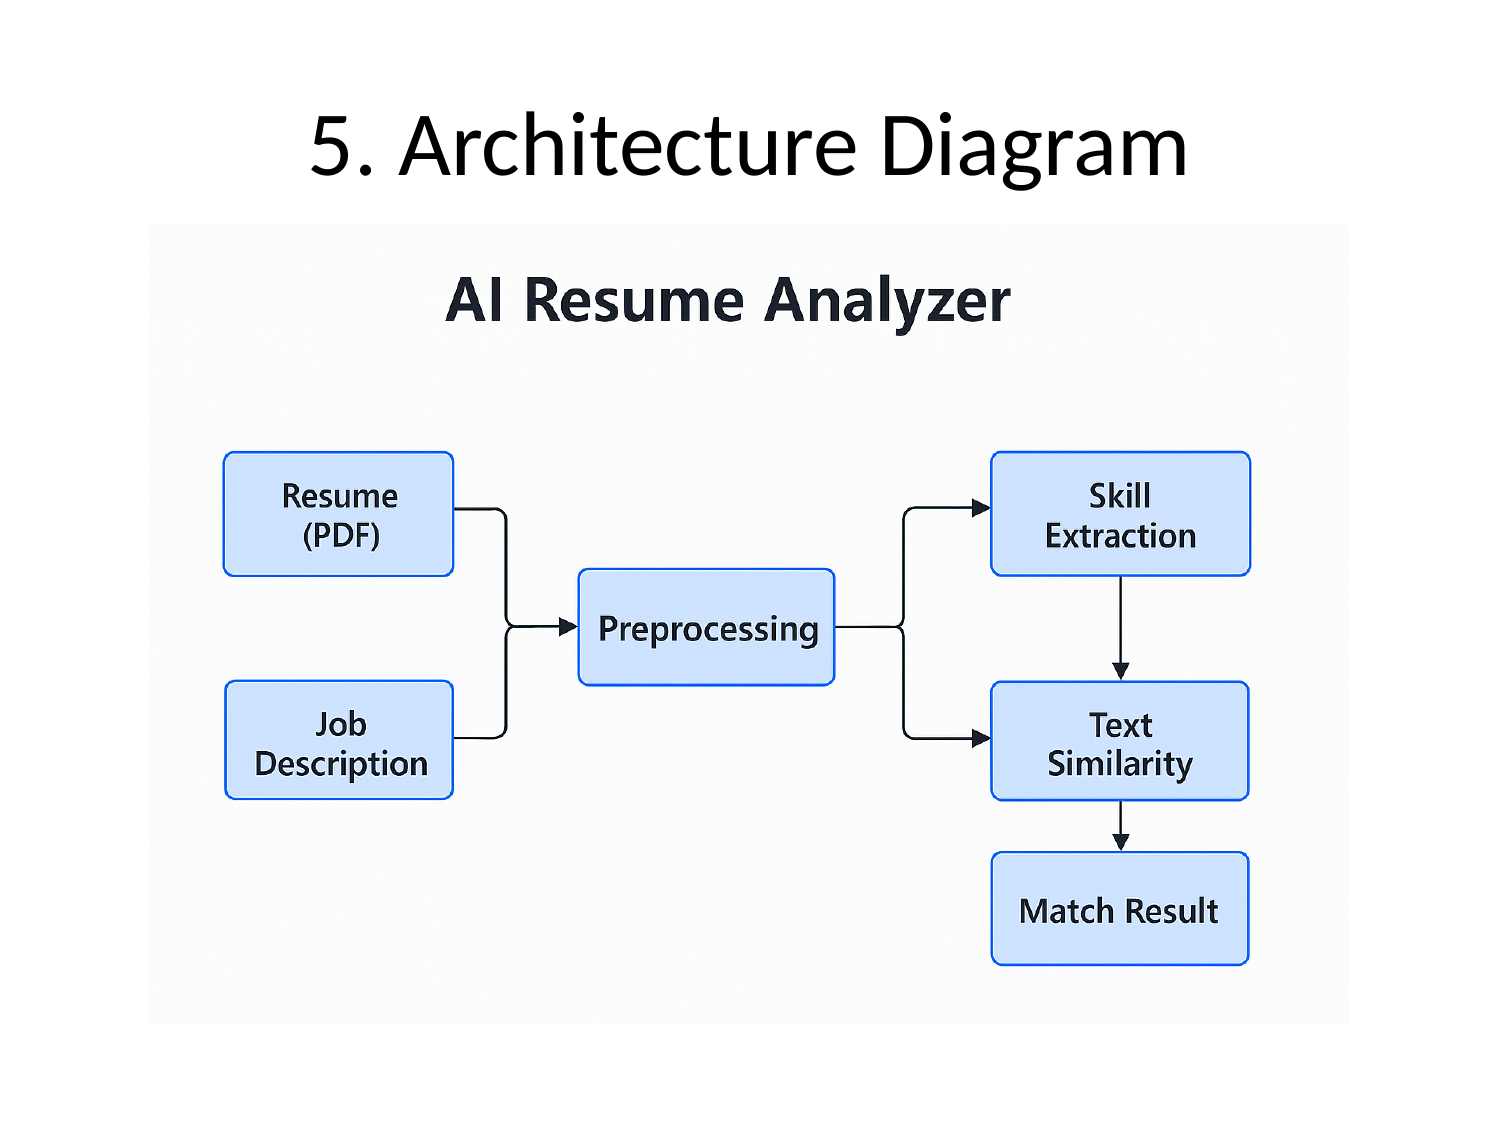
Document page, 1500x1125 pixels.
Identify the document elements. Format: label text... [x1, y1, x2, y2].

picture [149, 224, 1351, 1026]
title 5. Architecture Diagram [75, 45, 1425, 233]
